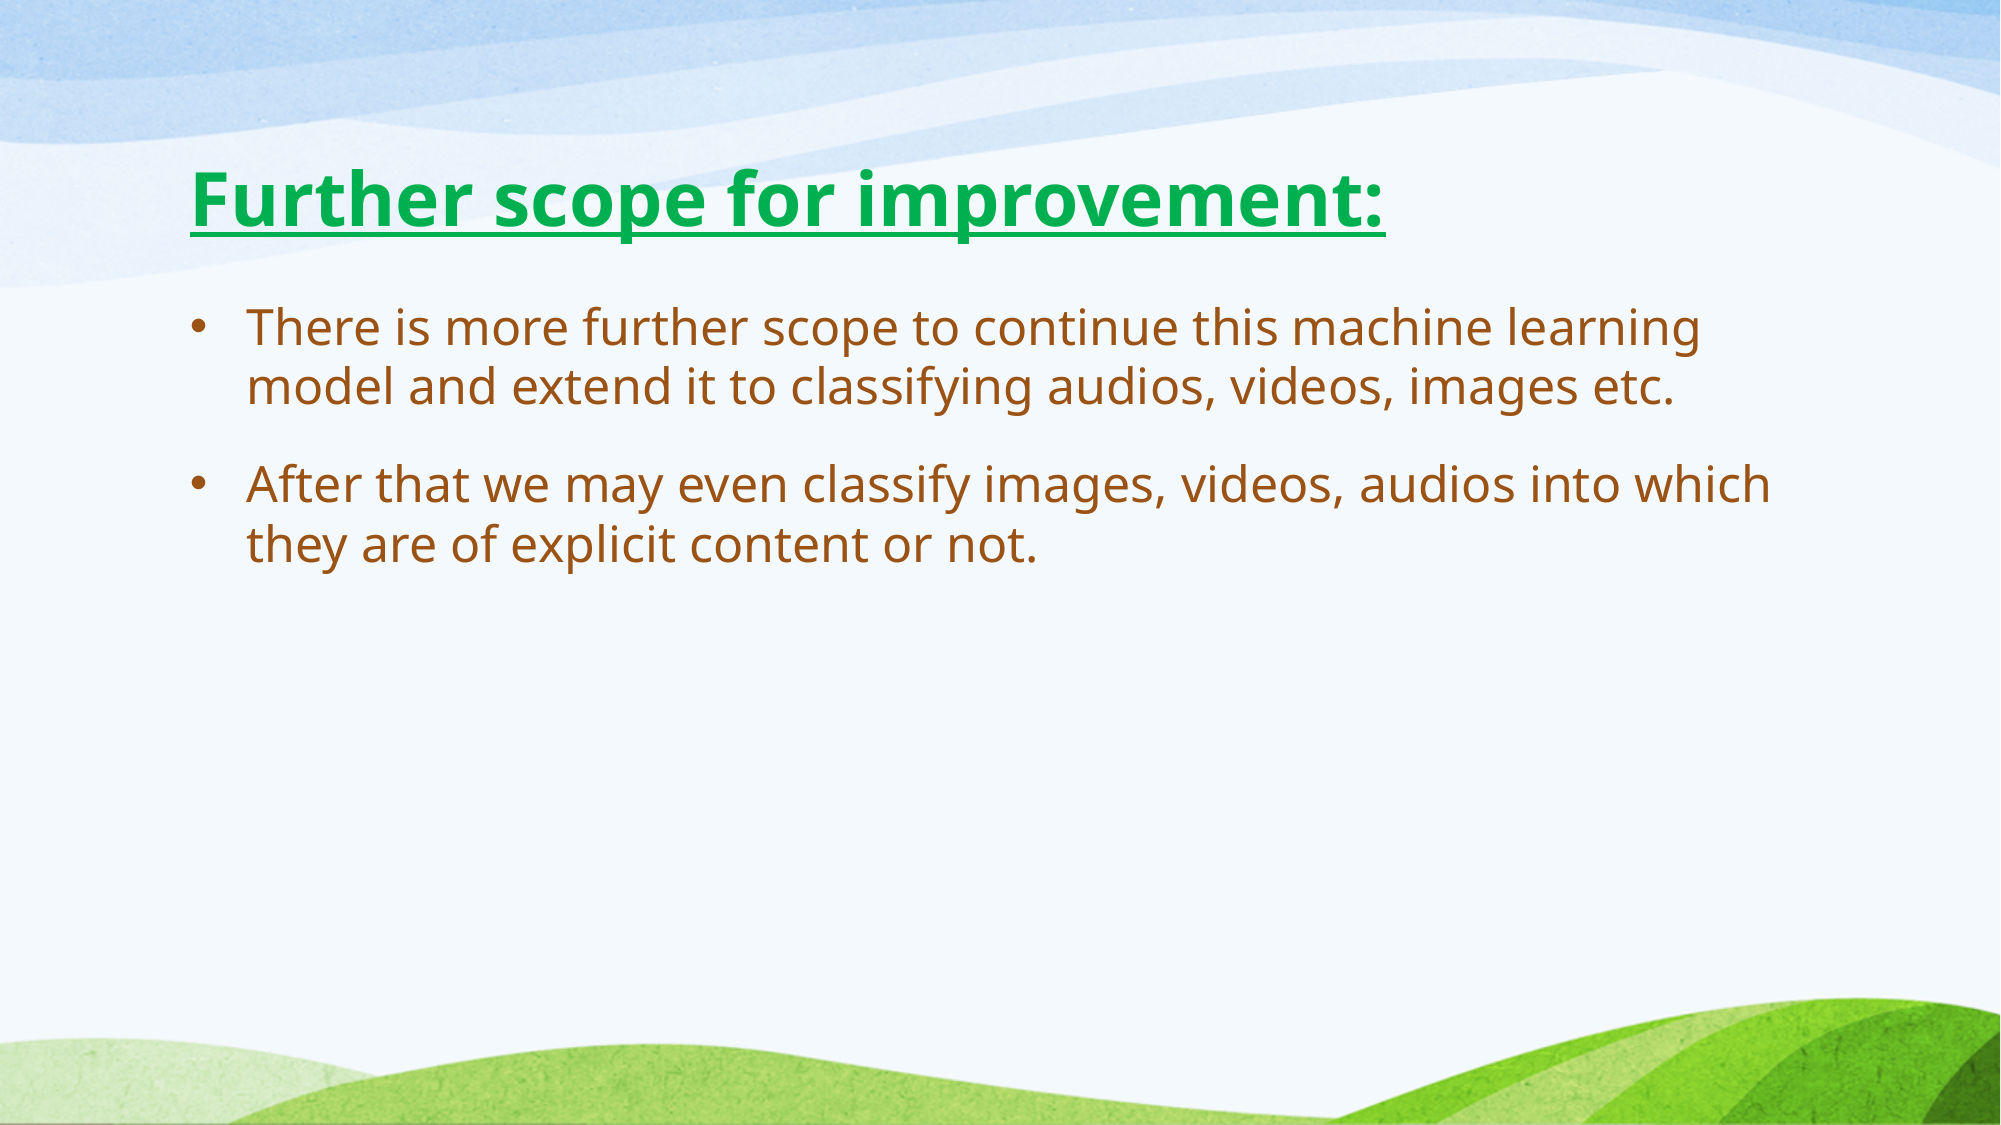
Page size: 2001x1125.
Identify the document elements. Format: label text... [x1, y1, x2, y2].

picture [0, 0, 2001, 1125]
list There is more further scope to continue this machine learning model and extend it to classifying audios, videos, images etc. After that we may even classify images, videos, audios into which they are of explicit content or not. [174, 287, 1825, 982]
title Further scope for improvement: [174, 50, 1825, 250]
